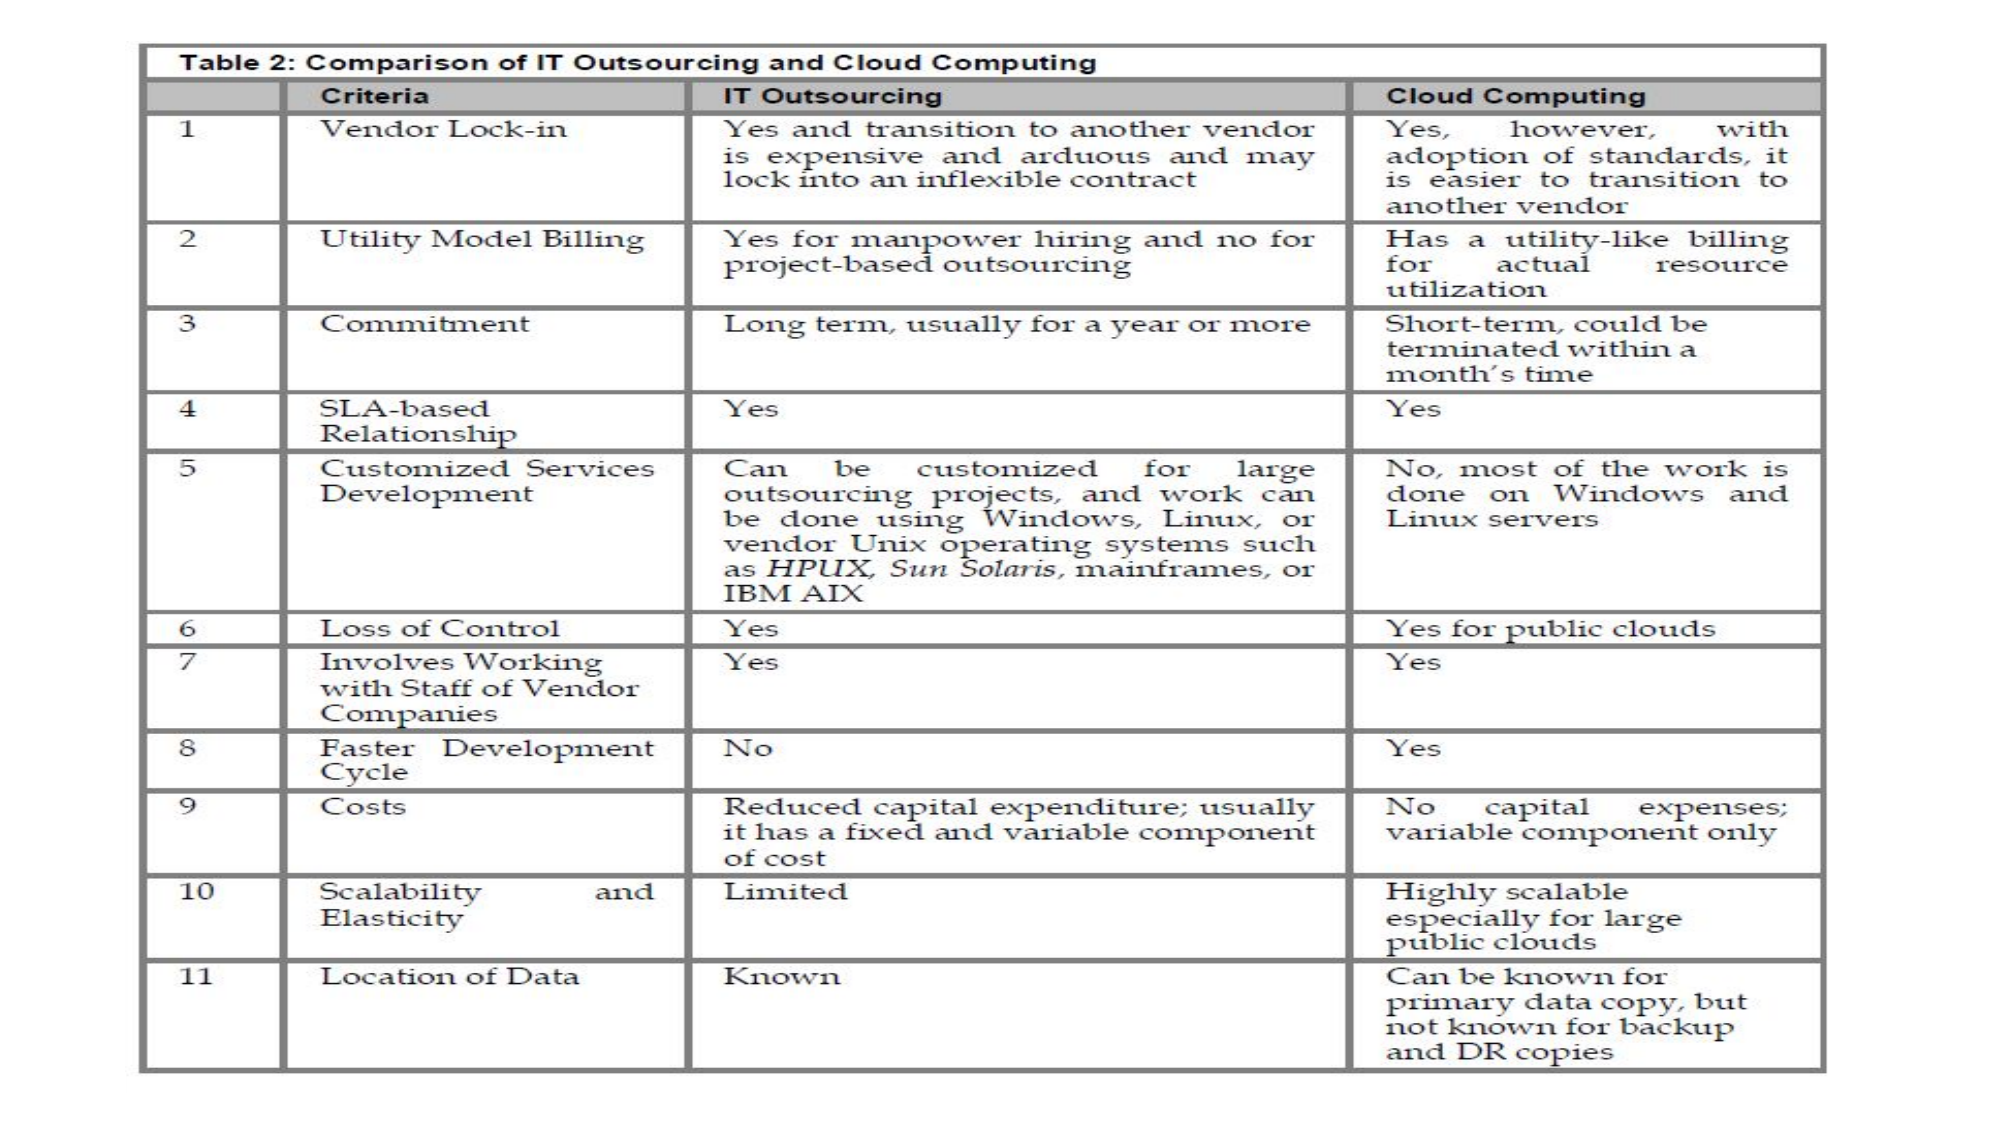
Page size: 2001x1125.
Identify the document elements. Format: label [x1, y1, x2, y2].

picture [125, 41, 1885, 1093]
